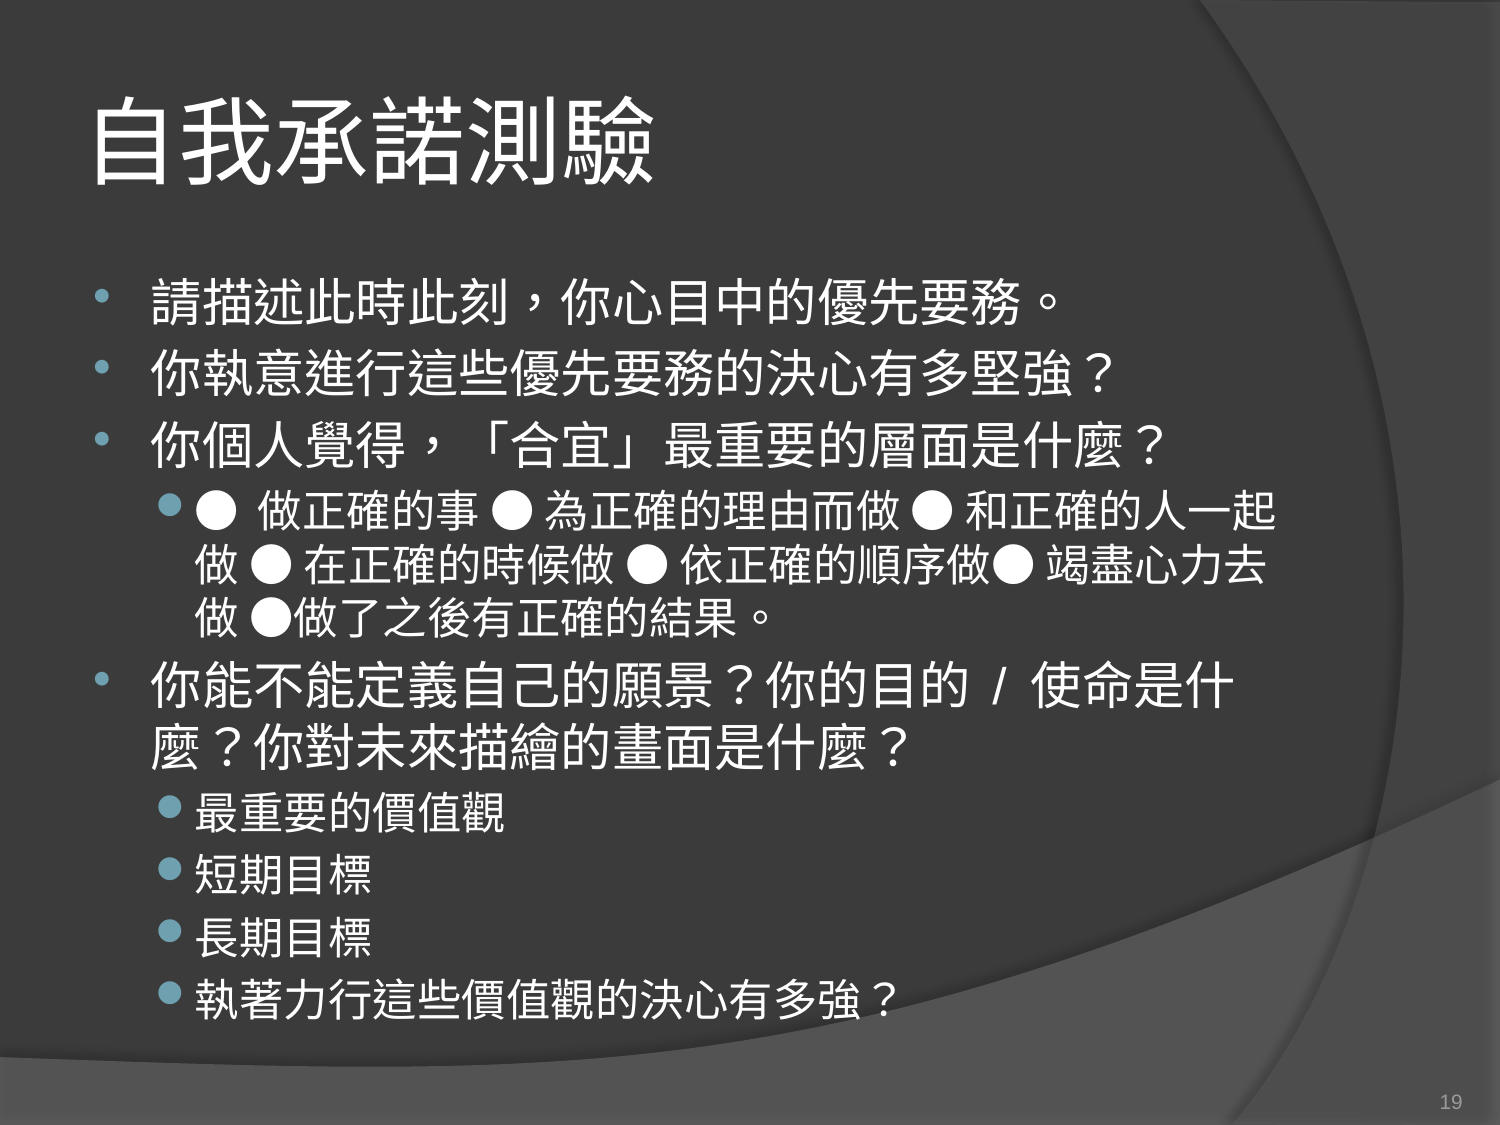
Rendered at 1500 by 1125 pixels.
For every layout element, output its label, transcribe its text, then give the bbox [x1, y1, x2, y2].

list 請描述此時此刻，你心目中的優先要務。 你執意進行這些優先要務的決心有多堅強？ 你個人覺得，「合宜」最重要的層面是什麼？ ● 做正確的事 ● 為正確的理由而做 ● 和正確的人一起做 ● 在正確的時候做 ● 依正確的順序做● 竭盡心力去做 ●做了之後有正確的結果。 你能不能定義自己的願景？你的目的 / 使命是什麼？你對未來描繪的畫面是什麼？ 最重要的價值觀 短期目標 長期目標 執著力行這些價值觀的決心有多強？ [75, 262, 1300, 1047]
title 自我承諾測驗 [75, 45, 1300, 233]
slide_number 19 [1337, 1053, 1463, 1114]
